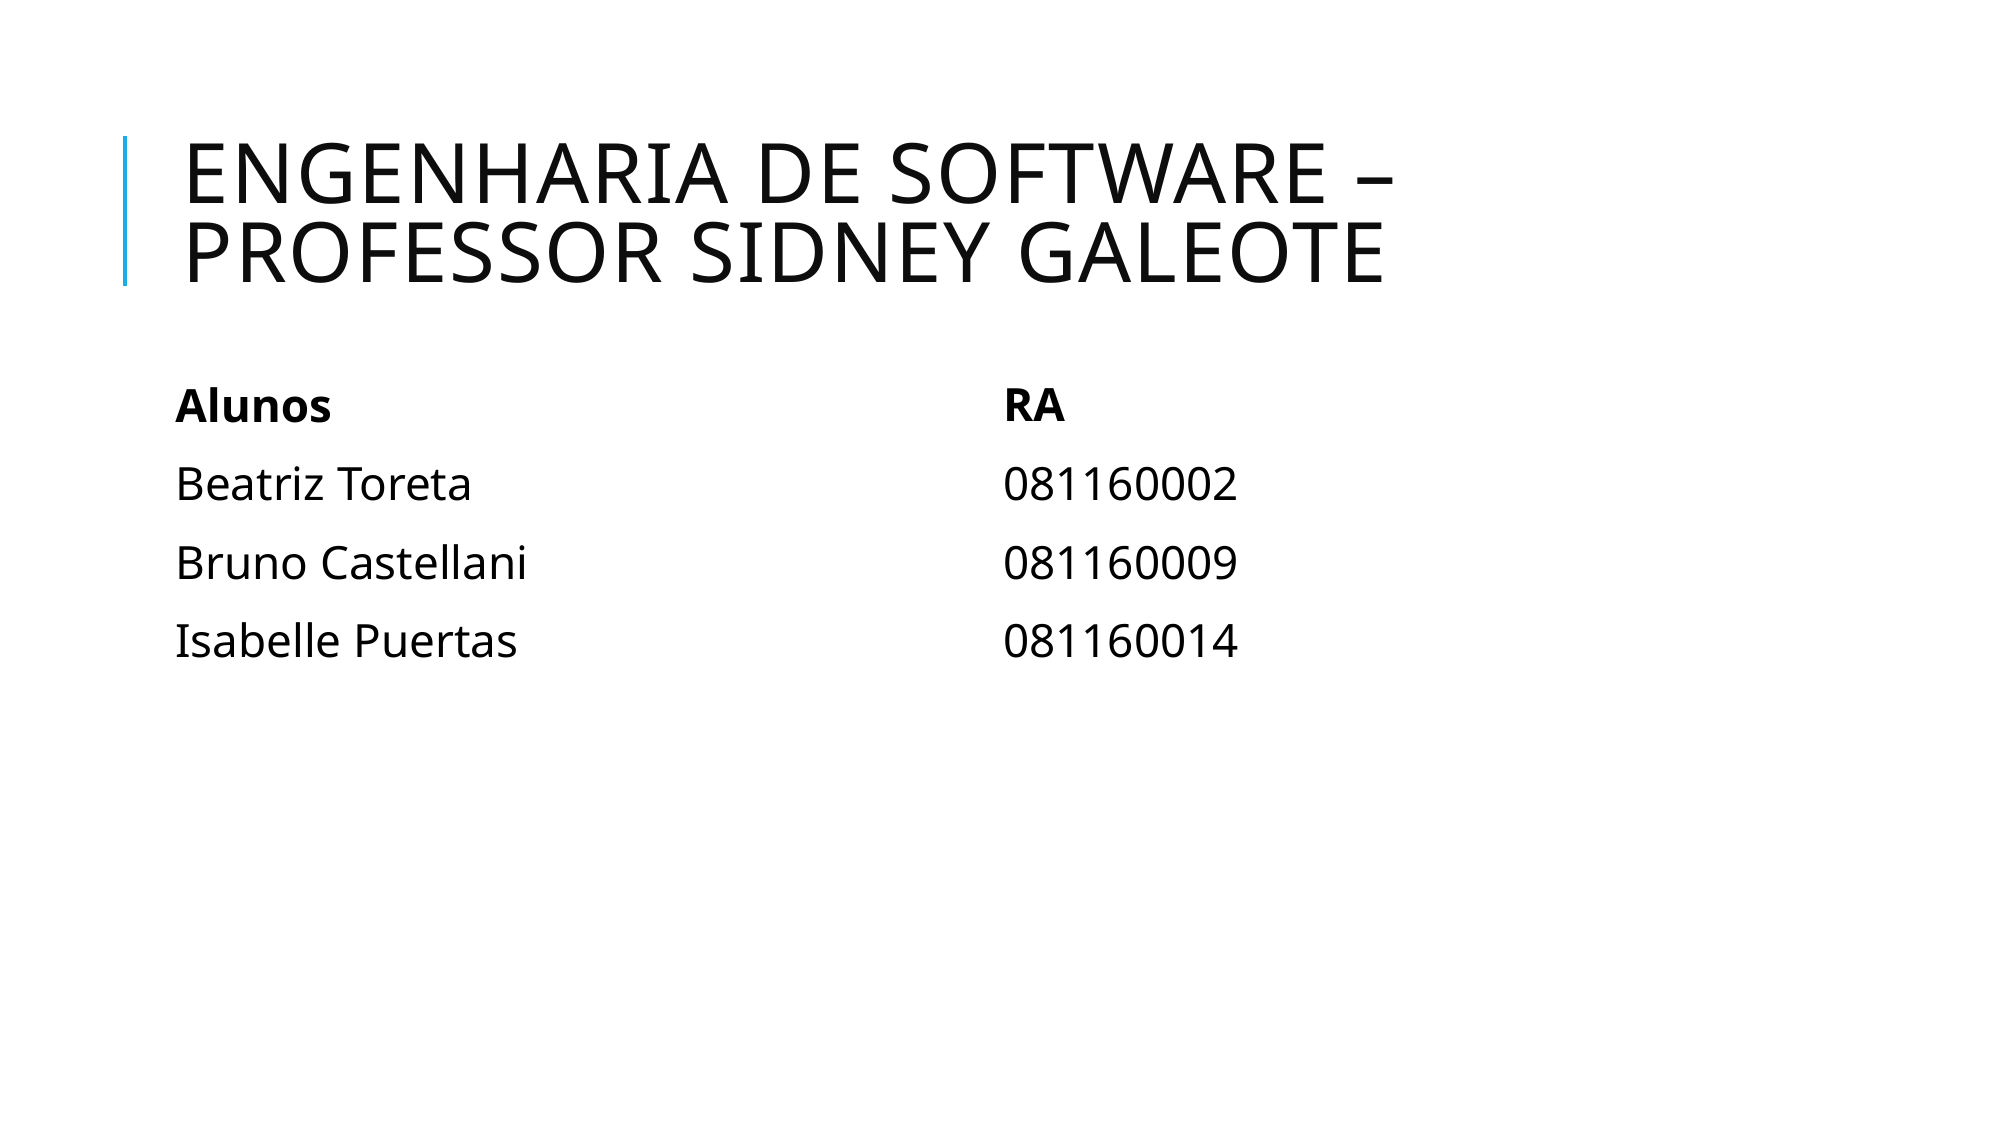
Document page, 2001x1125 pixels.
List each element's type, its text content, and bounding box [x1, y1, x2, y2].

text_box RA 081160002 081160009 081160014 [995, 374, 1581, 1035]
list Alunos Beatriz Toreta Bruno Castellani Isabelle Puertas [168, 375, 753, 1035]
title Engenharia de software – Professor Sidney Galeote [168, 96, 1763, 342]
